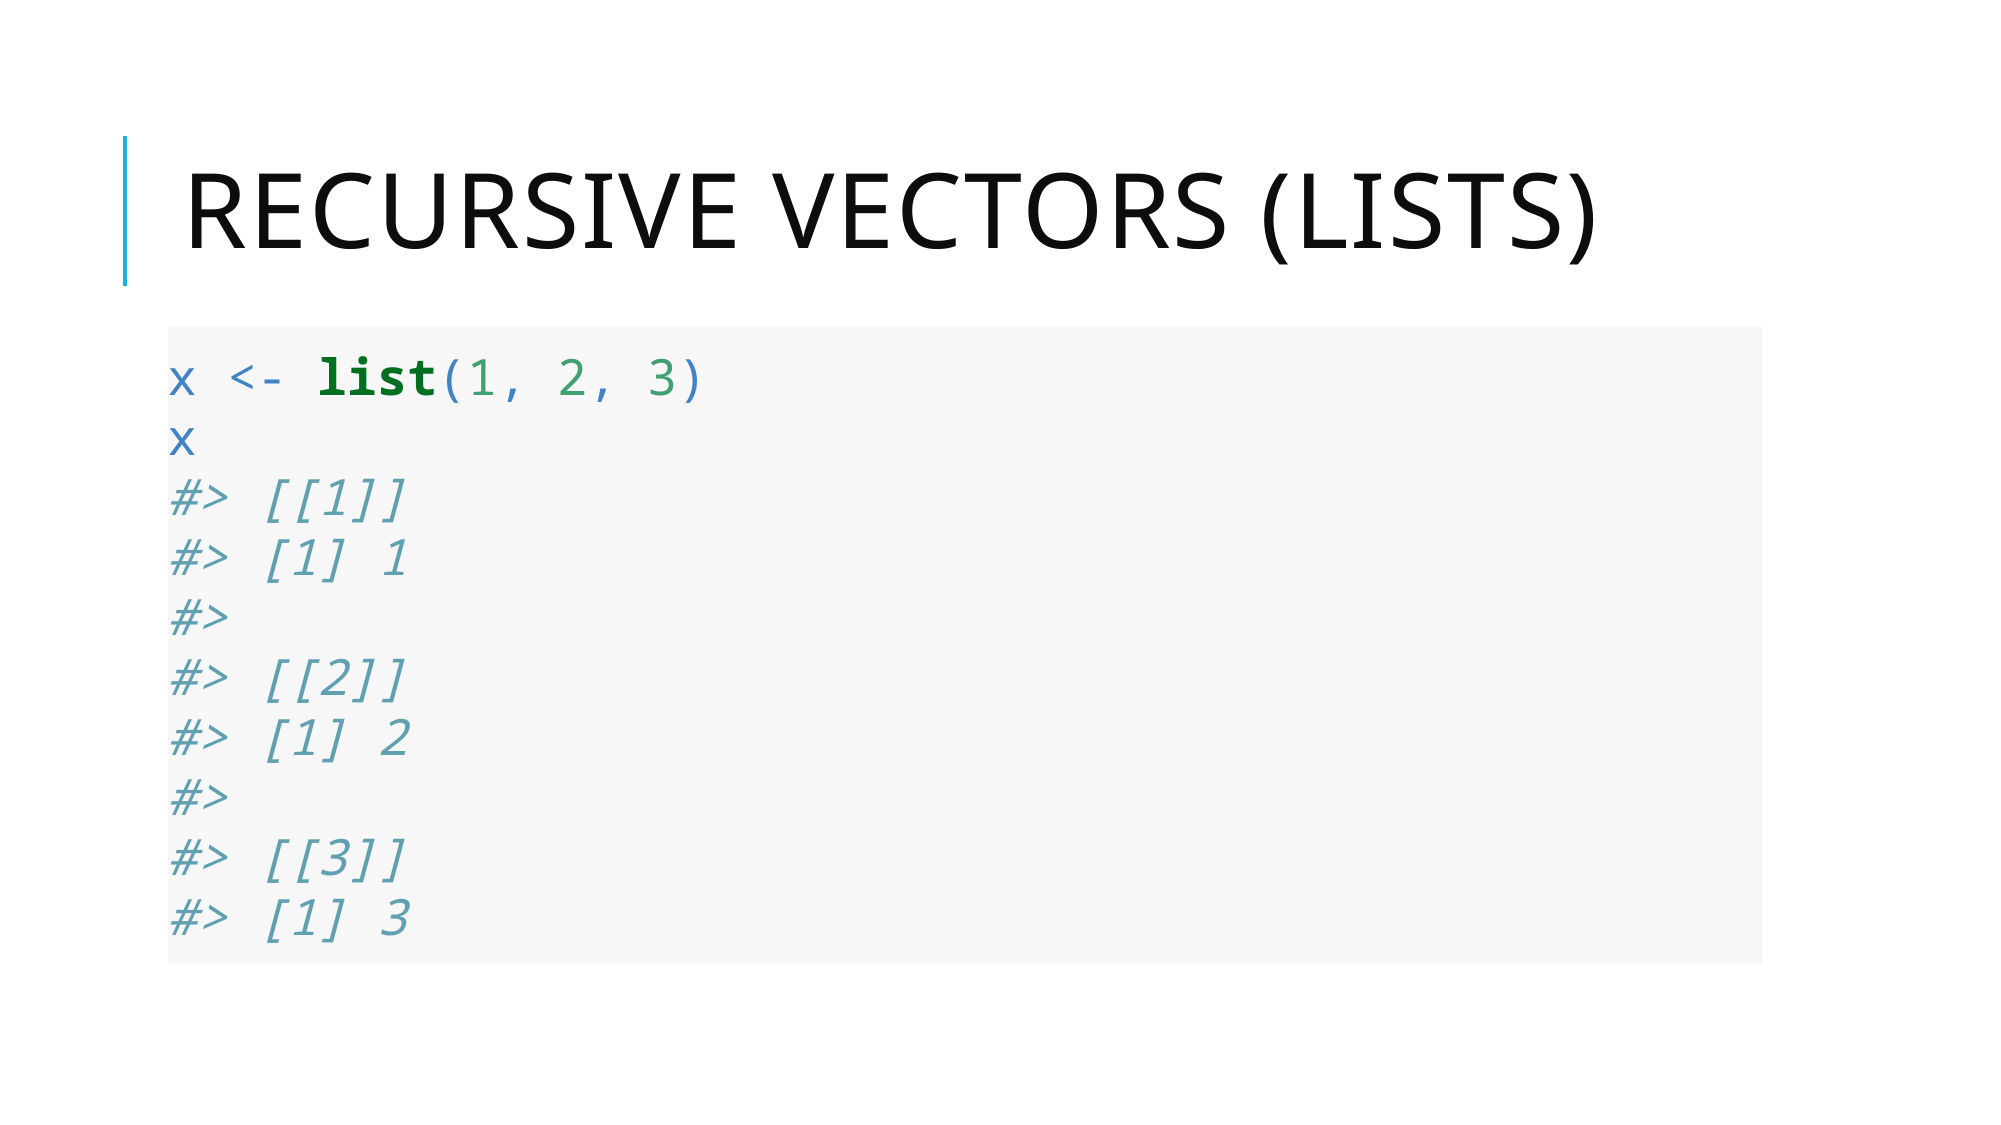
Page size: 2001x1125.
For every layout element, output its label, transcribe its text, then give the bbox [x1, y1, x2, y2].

list x <- list(1, 2, 3) x #> [[1]] #> [1] 1 #> #> [[2]] #> [1] 2 #> #> [[3]] #> [1] 3 [168, 326, 1763, 964]
title Recursive vectors (lists) [168, 96, 1763, 326]
